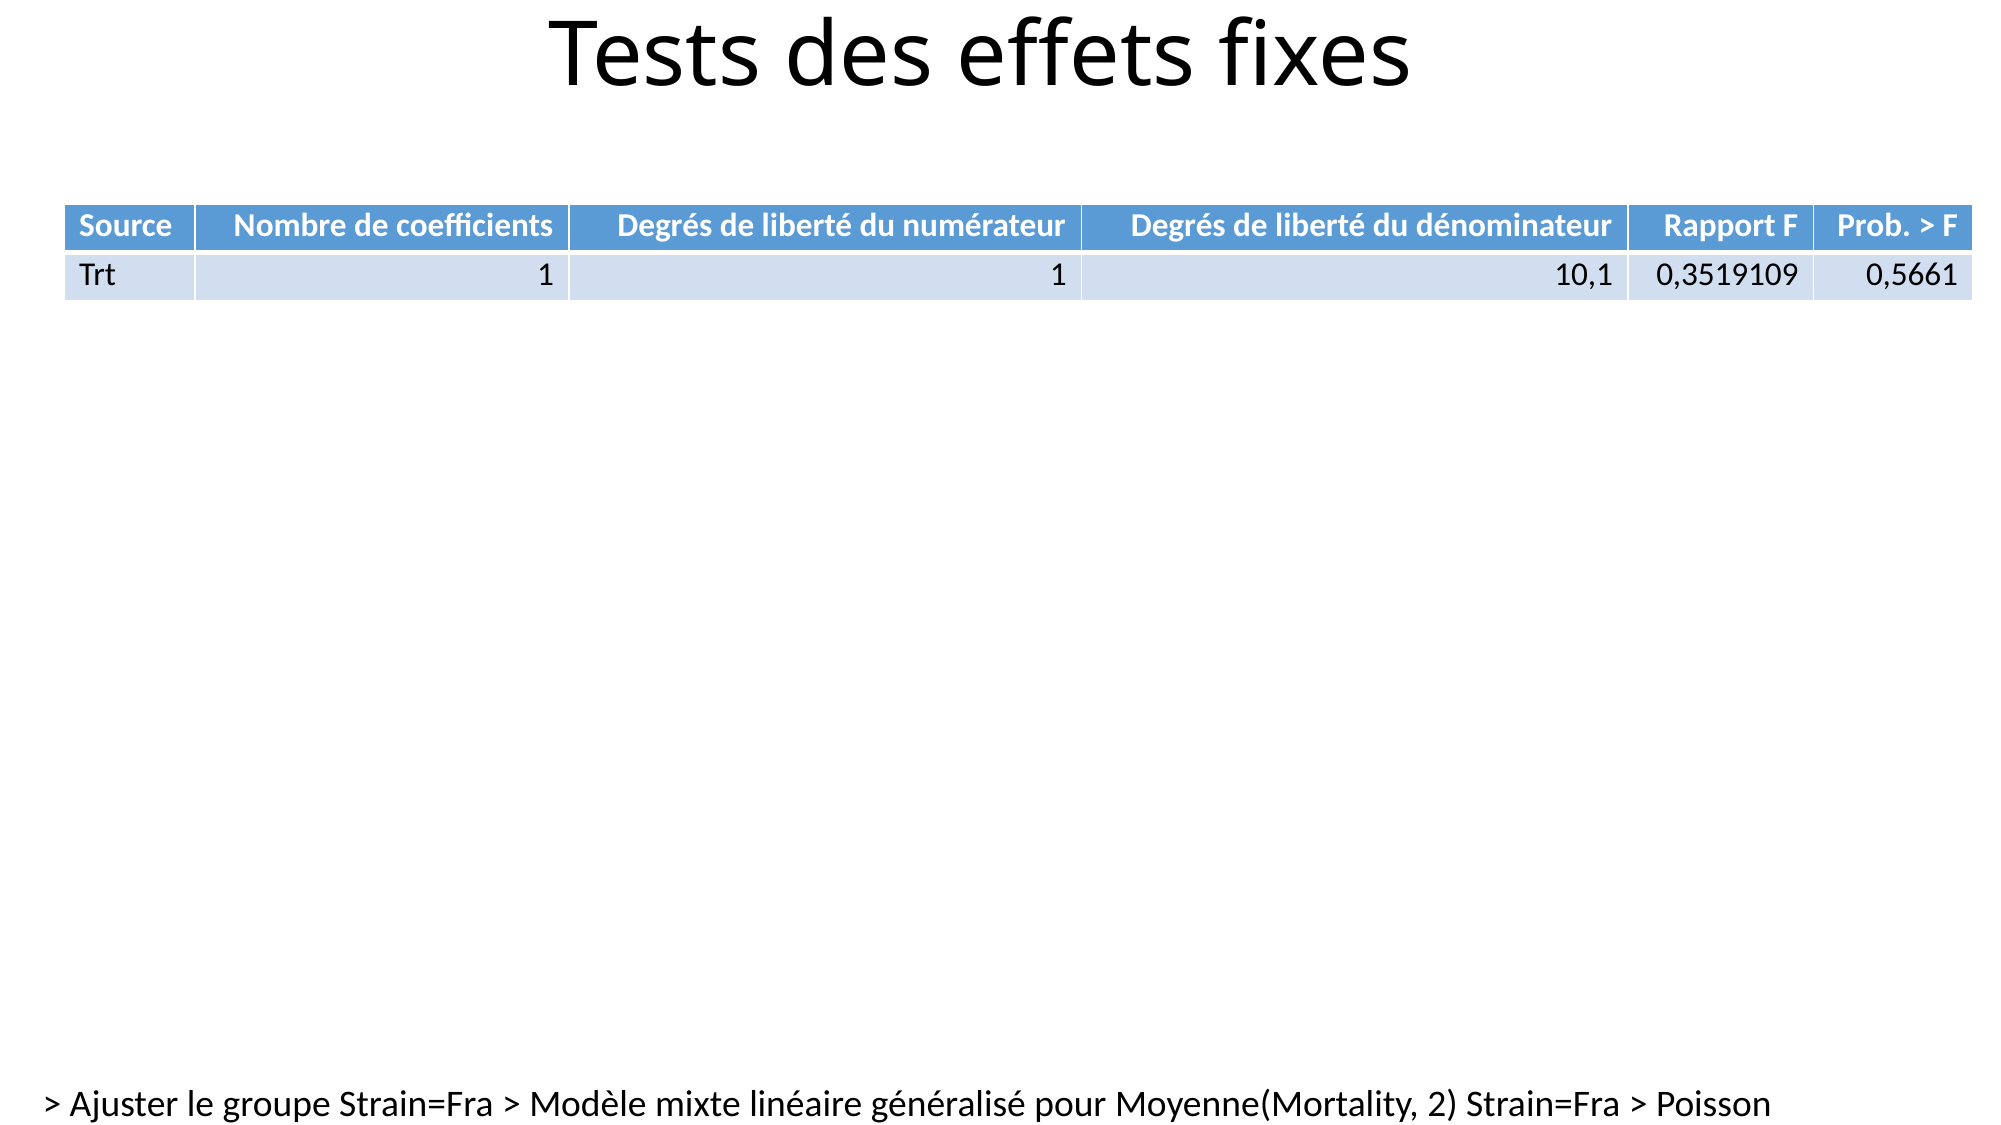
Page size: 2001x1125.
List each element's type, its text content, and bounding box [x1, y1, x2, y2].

table_header Source [65, 205, 194, 250]
title Tests des effets fixes [0, 0, 1963, 113]
table_cell 0,5661 [1814, 255, 1972, 300]
table_header Prob. > F [1814, 205, 1972, 250]
table_cell Trt [65, 255, 194, 300]
table_cell 10,1 [1082, 255, 1627, 300]
table_header Rapport F [1629, 205, 1813, 250]
table_header Nombre de coefficients [196, 205, 568, 250]
table_cell 1 [570, 255, 1081, 300]
text_box > Ajuster le groupe Strain=Fra > Modèle mixte linéaire généralisé pour Moyenne(Mortality, 2) Strain=Fra > Poisson [42, 1079, 1774, 1125]
table_header Degrés de liberté du dénominateur [1082, 205, 1627, 250]
table_cell 1 [196, 255, 568, 300]
table_cell 0,3519109 [1629, 255, 1813, 300]
table_header Degrés de liberté du numérateur [570, 205, 1081, 250]
